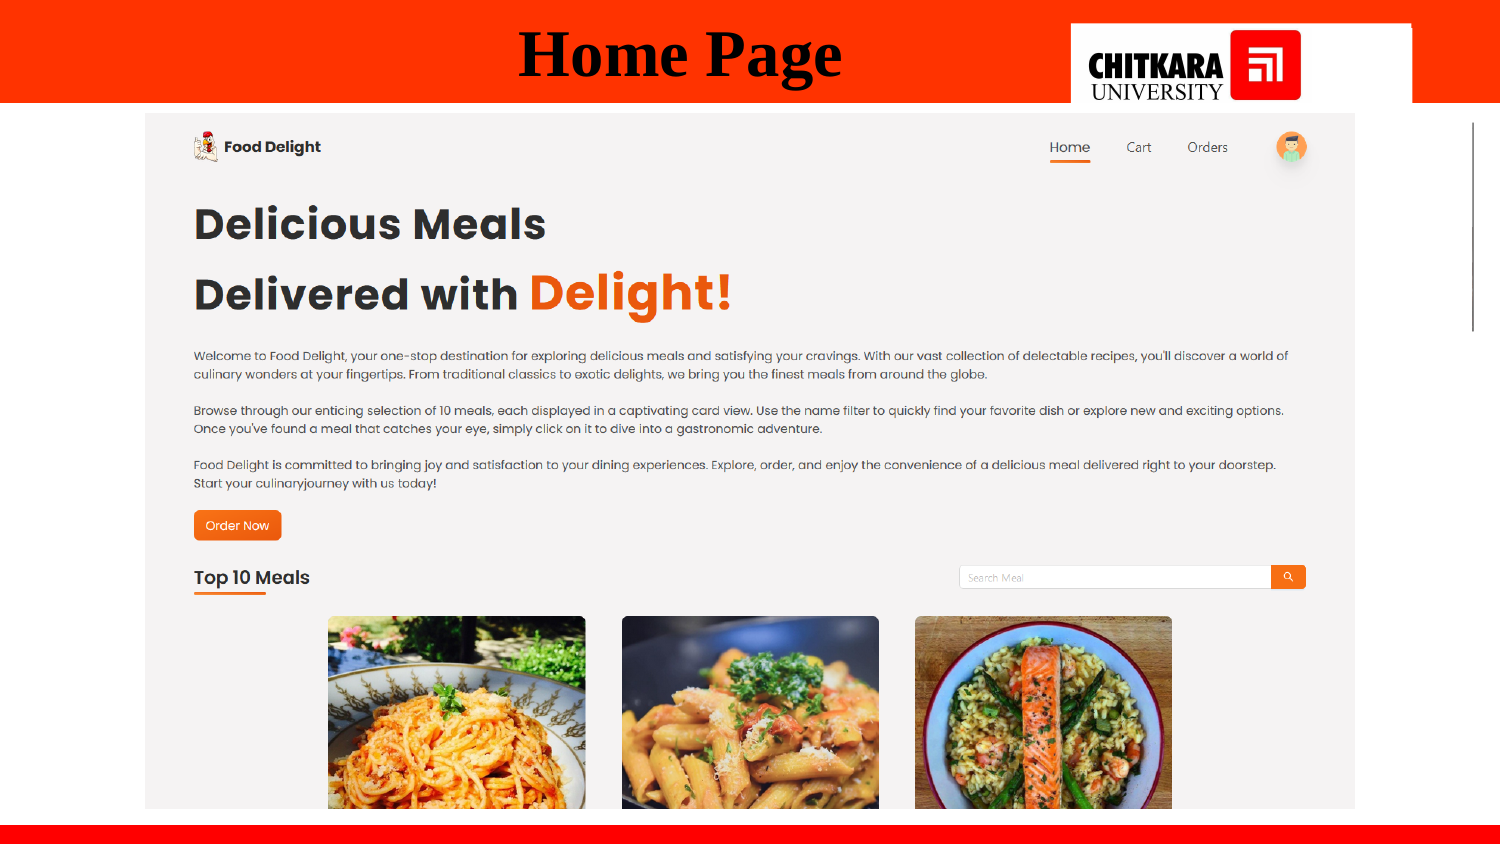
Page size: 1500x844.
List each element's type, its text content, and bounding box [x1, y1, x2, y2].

picture [24, 113, 1476, 809]
text_box Home Page [503, 0, 895, 89]
picture [1074, 28, 1312, 103]
